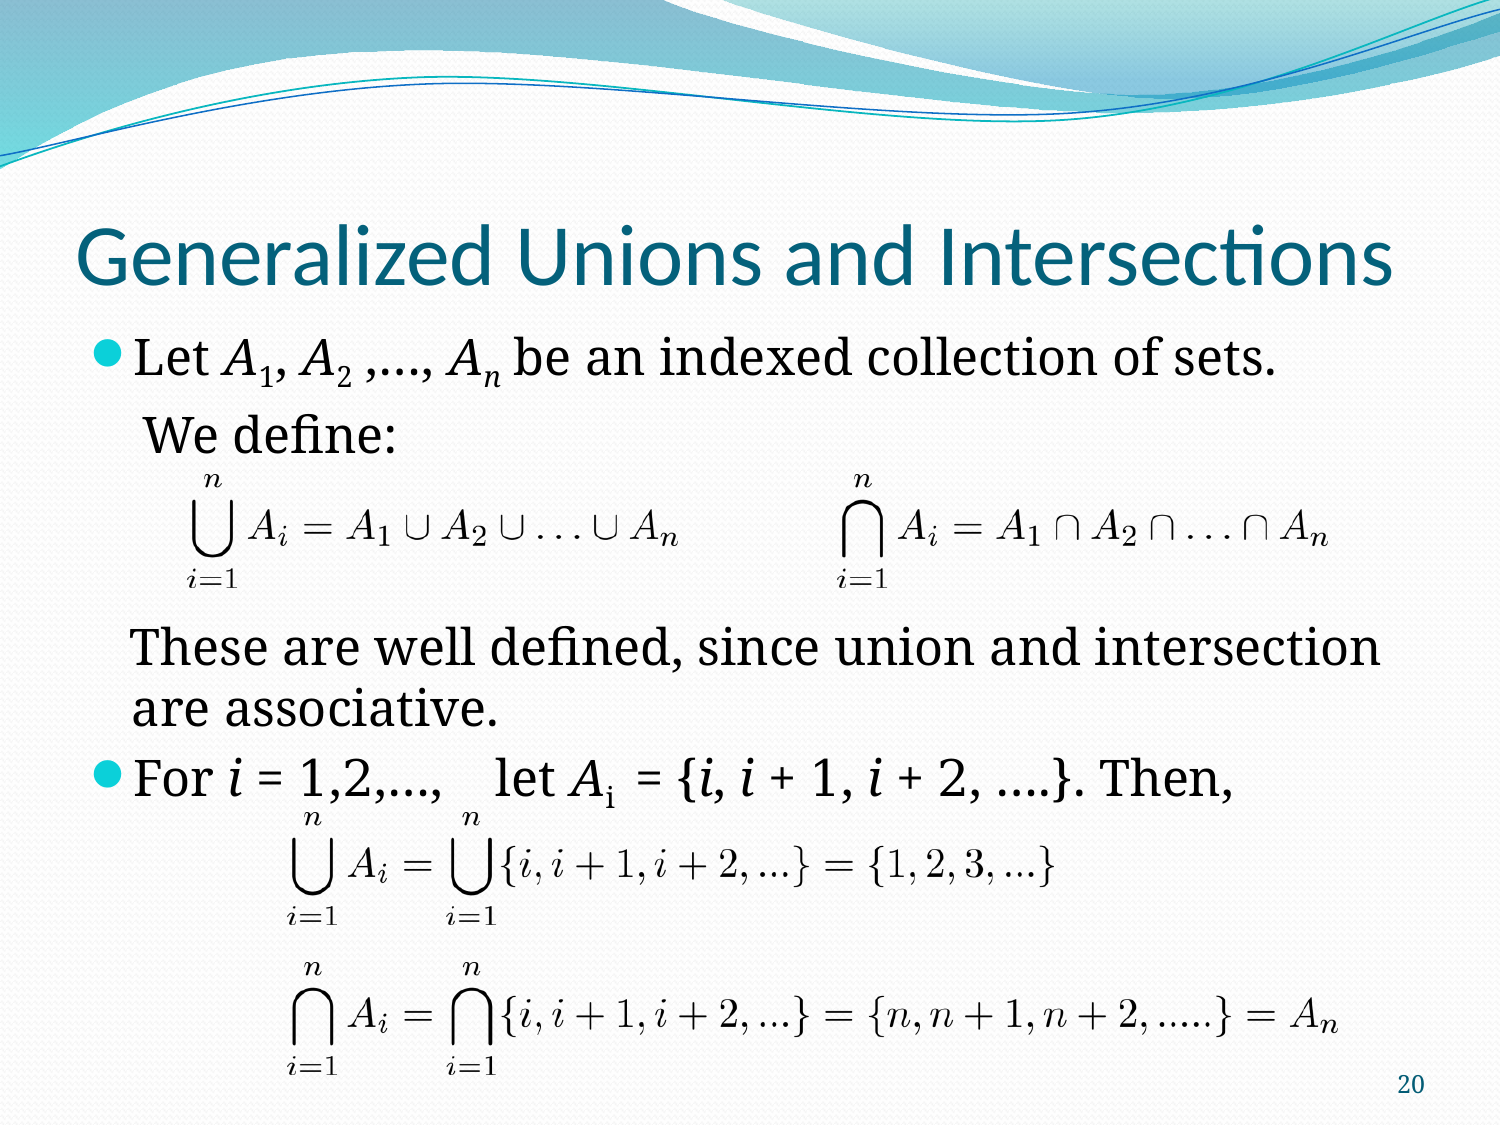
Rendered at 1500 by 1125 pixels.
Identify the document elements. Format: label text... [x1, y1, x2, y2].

picture [837, 474, 1328, 588]
list Let A1, A2 ,…, An be an indexed collection of sets. We define: These are well defined, since union and intersection are associative. For i = 1,2,…, let Ai = {i, i + 1, i + 2, ….}. Then, [75, 317, 1425, 1038]
picture [287, 962, 1339, 1076]
picture [287, 812, 1055, 926]
slide_number 20 [1299, 1042, 1425, 1103]
title Generalized Unions and Intersections [75, 115, 1425, 303]
picture [187, 474, 678, 588]
